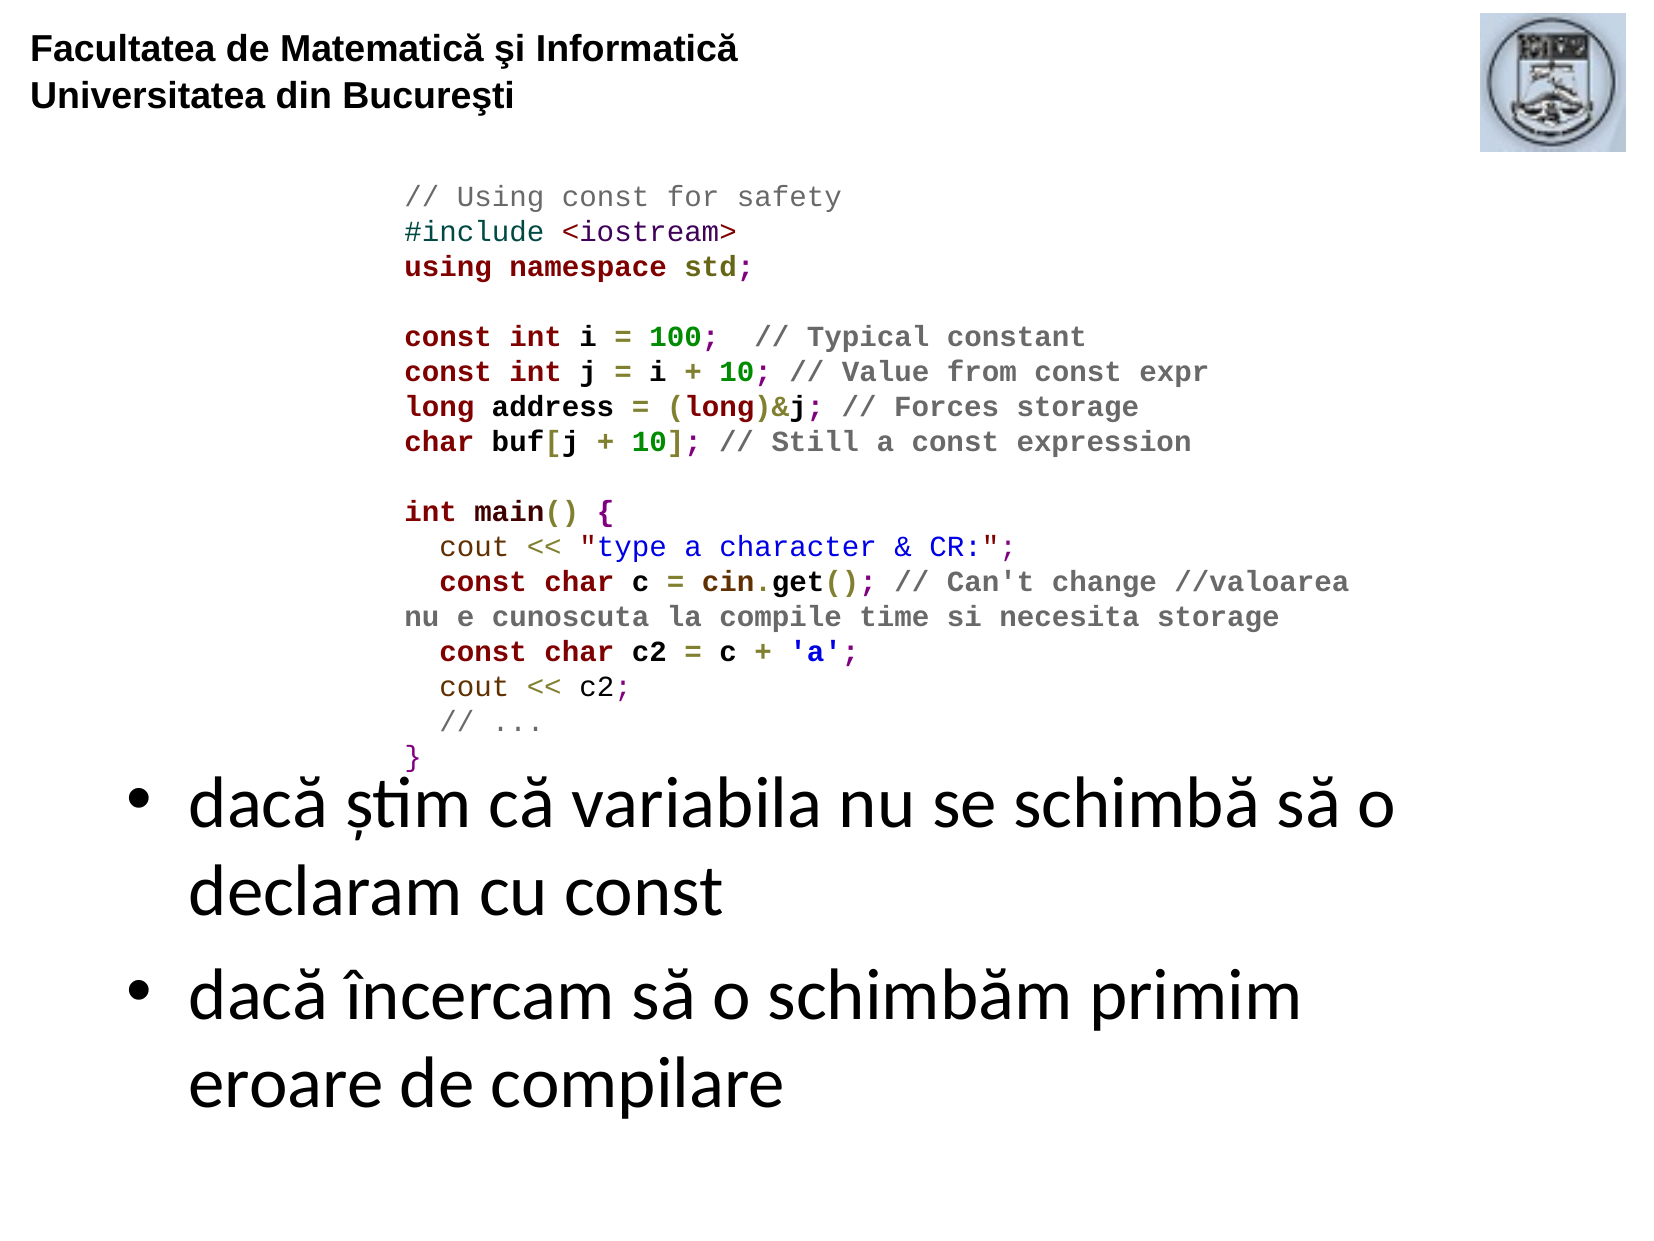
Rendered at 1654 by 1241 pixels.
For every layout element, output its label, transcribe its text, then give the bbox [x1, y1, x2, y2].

text_box Facultatea de Matematică şi Informatică Universitatea din Bucureşti [13, 13, 841, 122]
list dacă știm că variabila nu se schimbă să o declaram cu const dacă încercam să o schimbăm primim eroare de compilare [110, 744, 1516, 1185]
text_box // Using const for safety #include <iostream> using namespace std; const int i = 100; // Typical constant const int j = i + 10; // Value from const expr long address = (long)&j; // Forces storage char buf[j + 10]; // Still a const expression int main() { cout << "type a character & CR:"; const char c = cin.get(); // Can't change //valoarea nu e cunoscuta la compile time si necesita storage const char c2 = c + 'a'; cout << c2; // ... } [389, 170, 1402, 815]
picture [1480, 13, 1626, 152]
